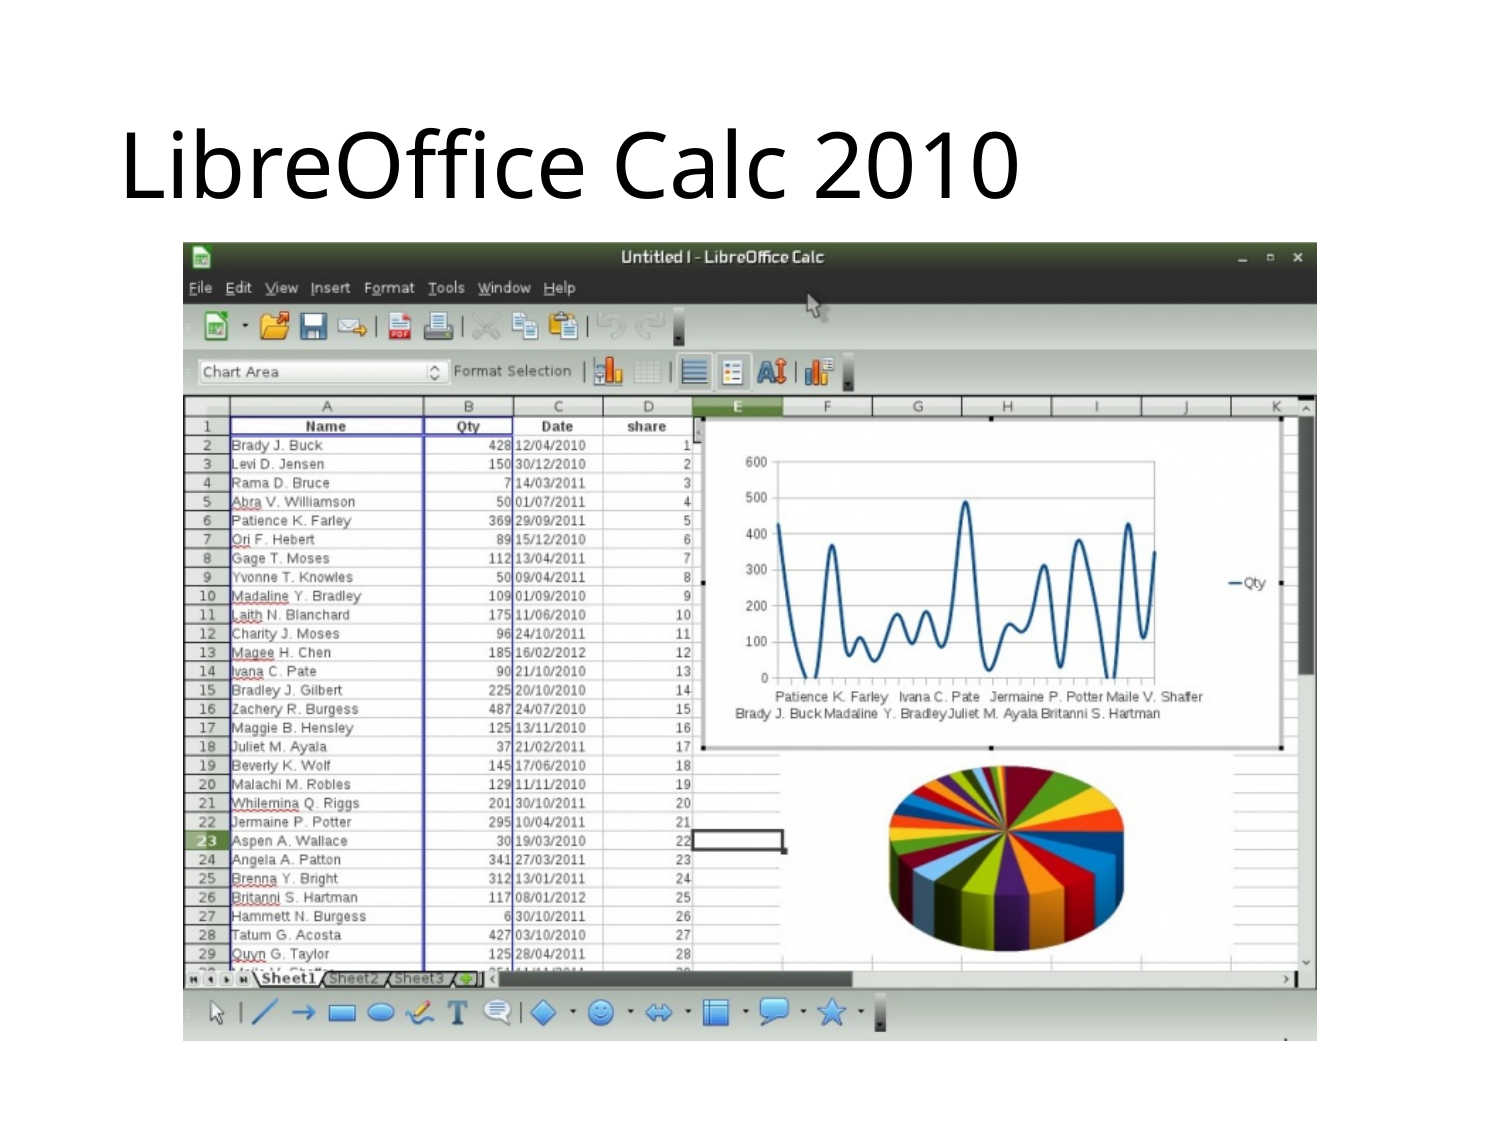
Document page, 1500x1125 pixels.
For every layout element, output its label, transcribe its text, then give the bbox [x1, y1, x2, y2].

picture [182, 242, 1317, 1041]
title LibreOffice Calc 2010 [103, 59, 1397, 278]
